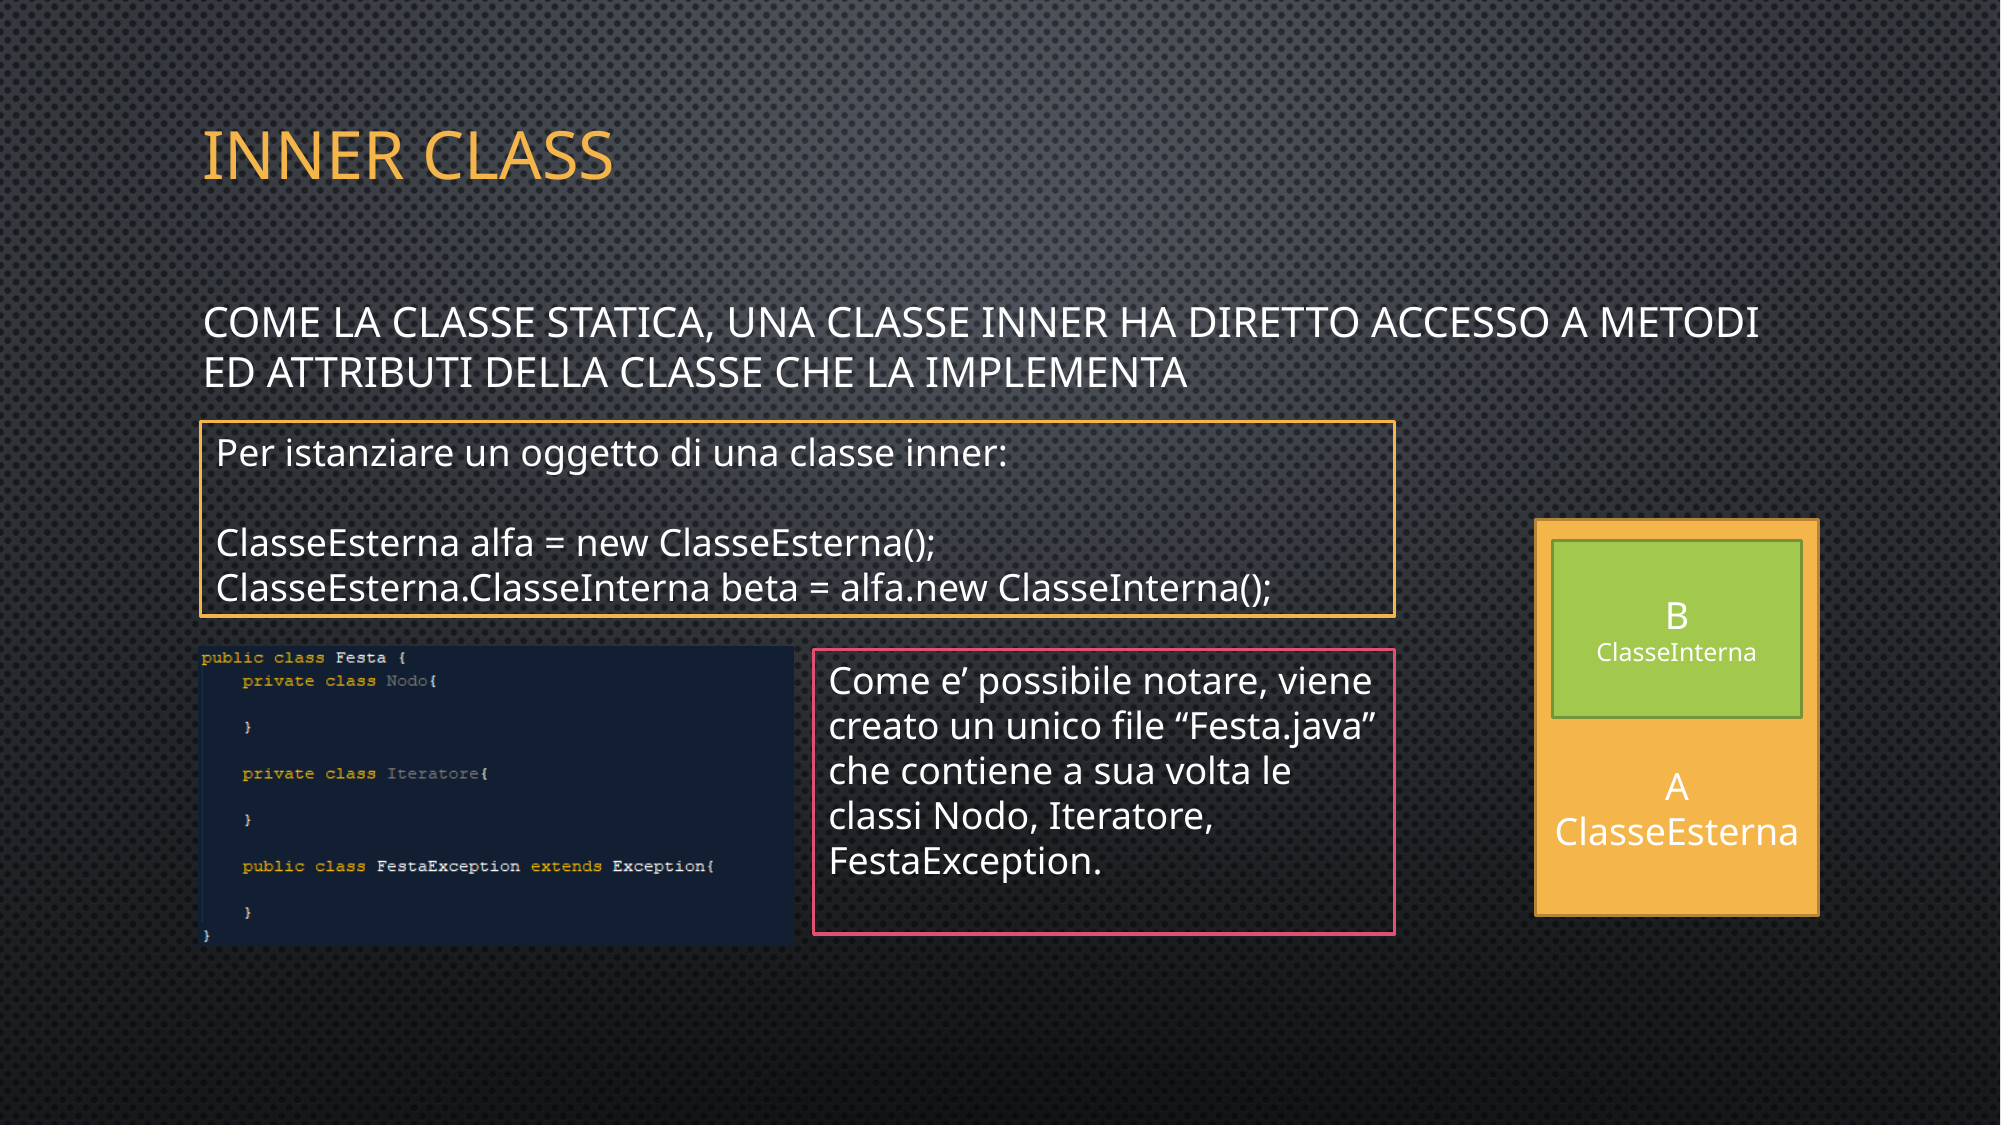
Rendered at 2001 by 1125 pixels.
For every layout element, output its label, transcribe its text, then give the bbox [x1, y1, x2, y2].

text_box B ClasseInterna [1551, 539, 1803, 719]
picture [198, 646, 794, 946]
text_box A ClasseEsterna [1534, 518, 1820, 917]
text_box Per istanziare un oggetto di una classe inner: ClasseEsterna alfa = new ClasseEsterna(); ClasseEsterna.ClasseInterna beta = alfa.new ClasseInterna(); [199, 420, 1396, 618]
text_box Come e’ possibile notare, viene creato un unico file “Festa.java” che contiene a sua volta le classi Nodo, Iteratore, FestaException. [812, 648, 1396, 936]
title INNER CLASS [187, 99, 1813, 206]
list COME LA CLASSE STATICA, UNA CLASSE INNER HA DIRETTO ACCESSO A METODI ED ATTRIBUTI DELLA CLASSE CHE LA IMPLEMENTA [187, 243, 1813, 449]
